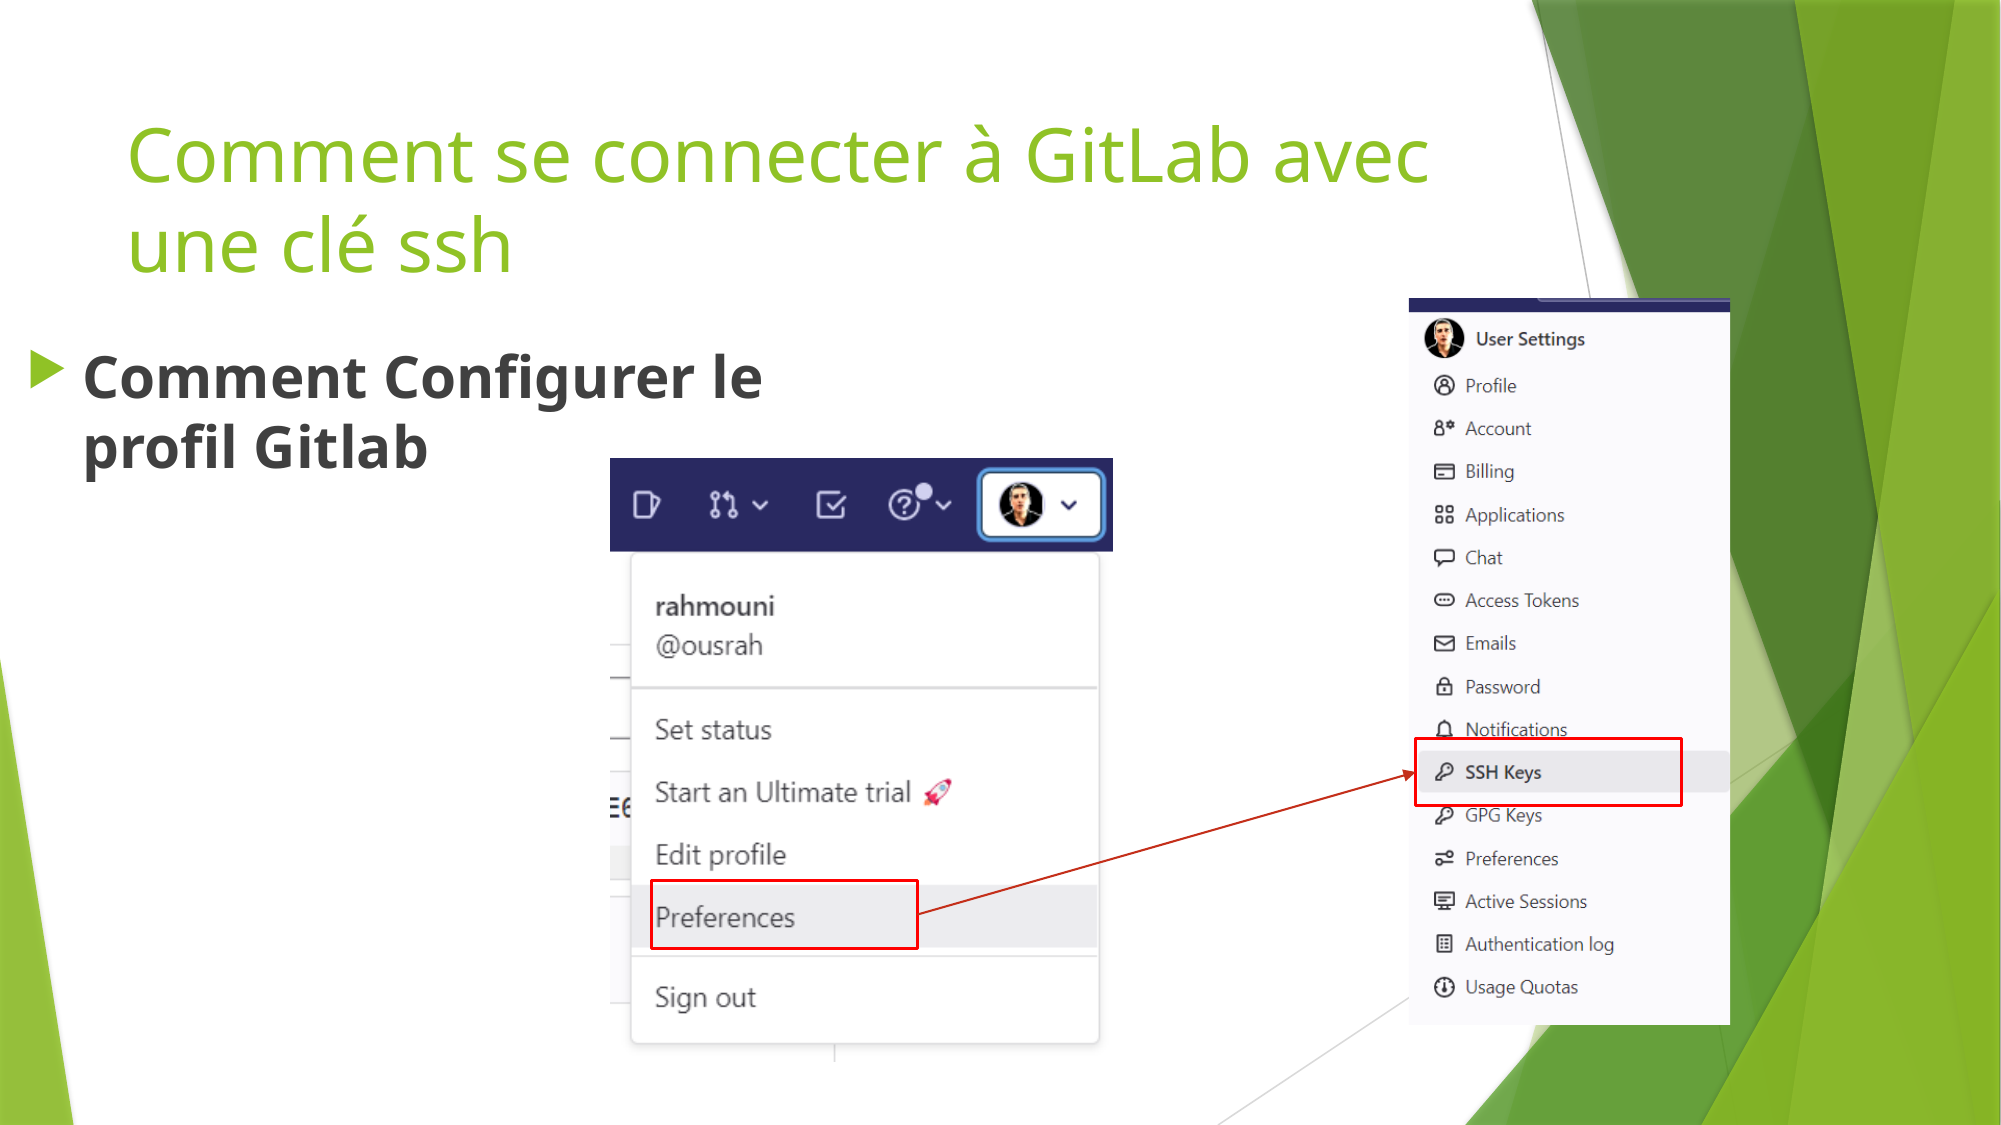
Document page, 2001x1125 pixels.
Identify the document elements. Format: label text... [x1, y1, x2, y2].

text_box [917, 771, 1417, 916]
picture [610, 458, 1114, 1063]
list Comment Configurer le profil Gitlab [11, 333, 817, 970]
picture [1408, 298, 1731, 1026]
title Comment se connecter à GitLab avec une clé ssh [111, 99, 1522, 317]
